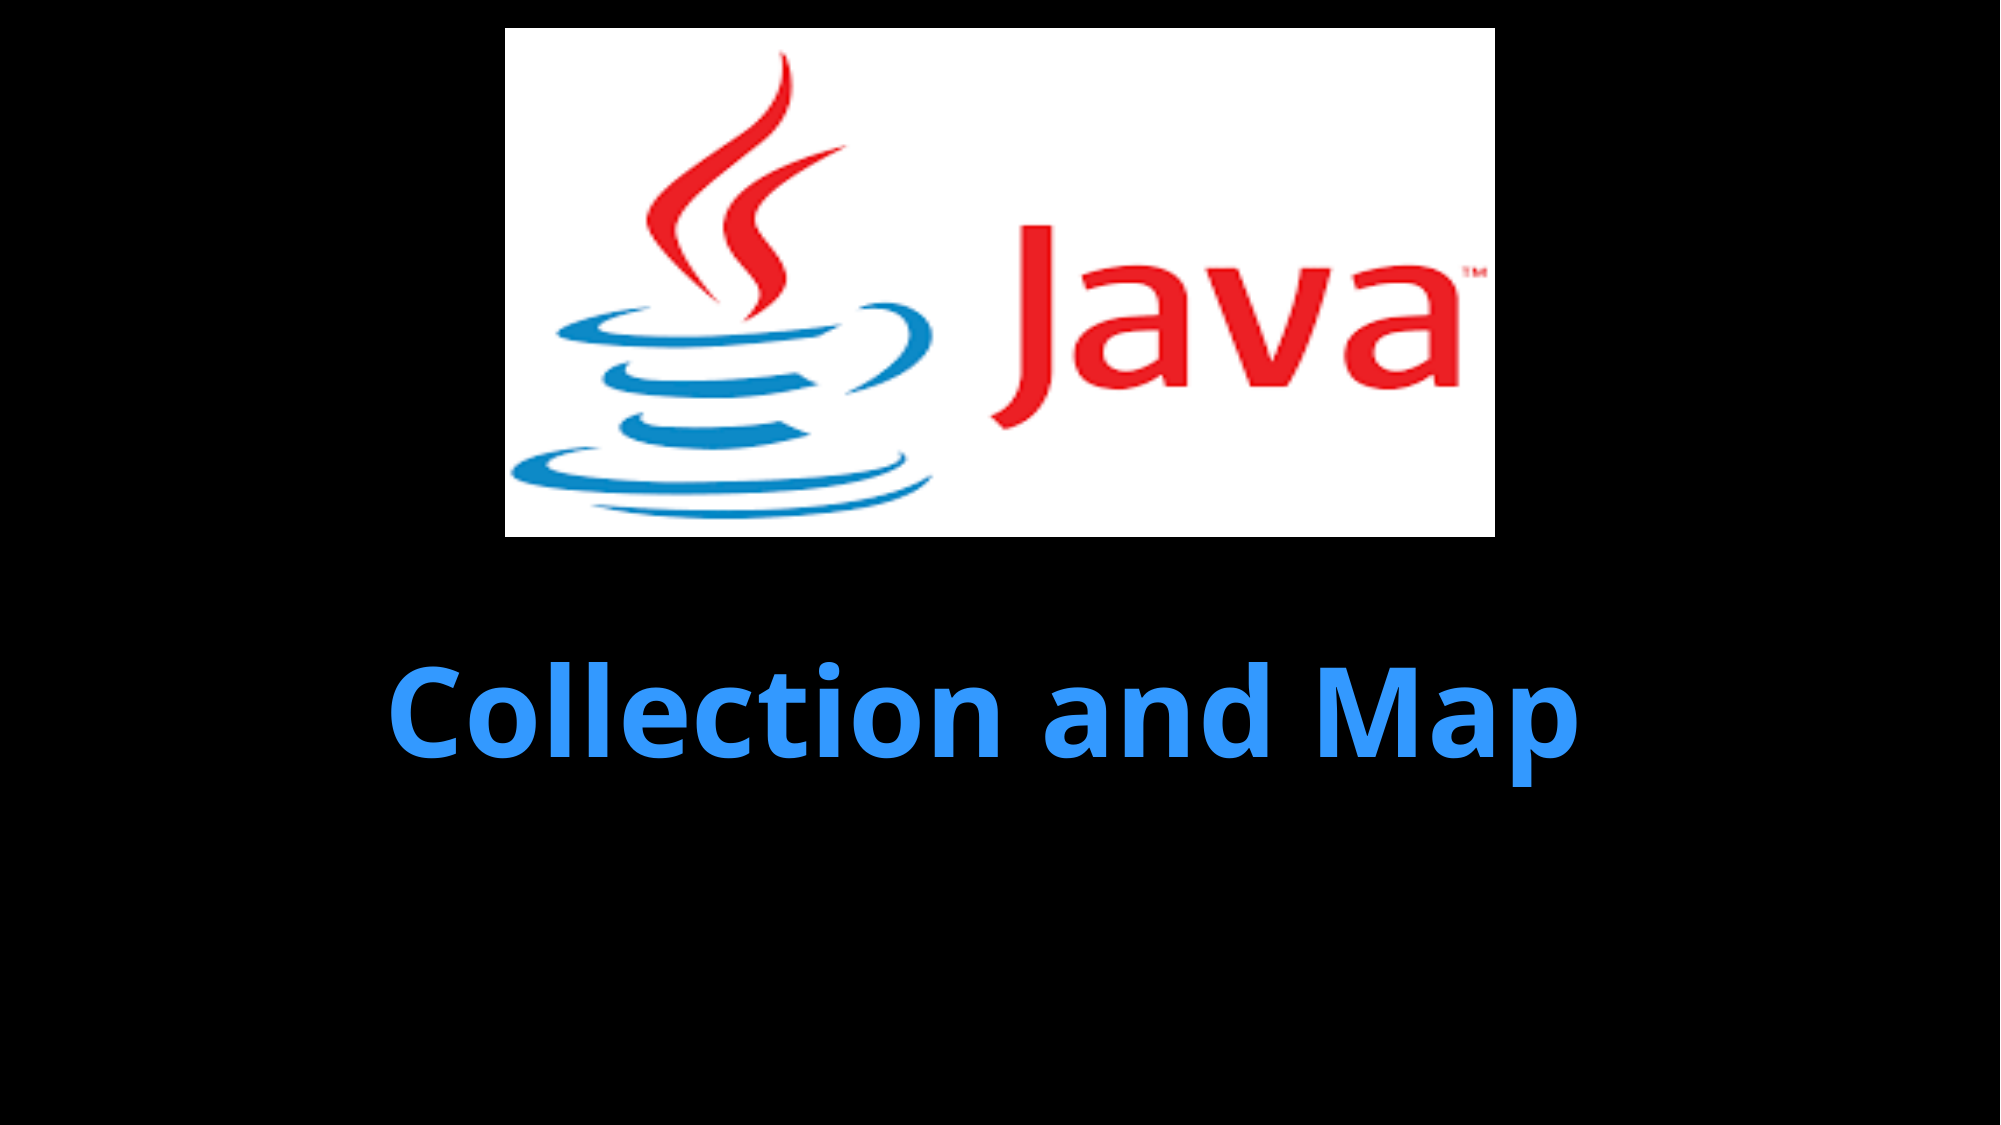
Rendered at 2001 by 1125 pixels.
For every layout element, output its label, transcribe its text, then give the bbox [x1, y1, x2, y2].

picture [505, 28, 1495, 537]
title Collection and Map [302, 562, 1698, 793]
